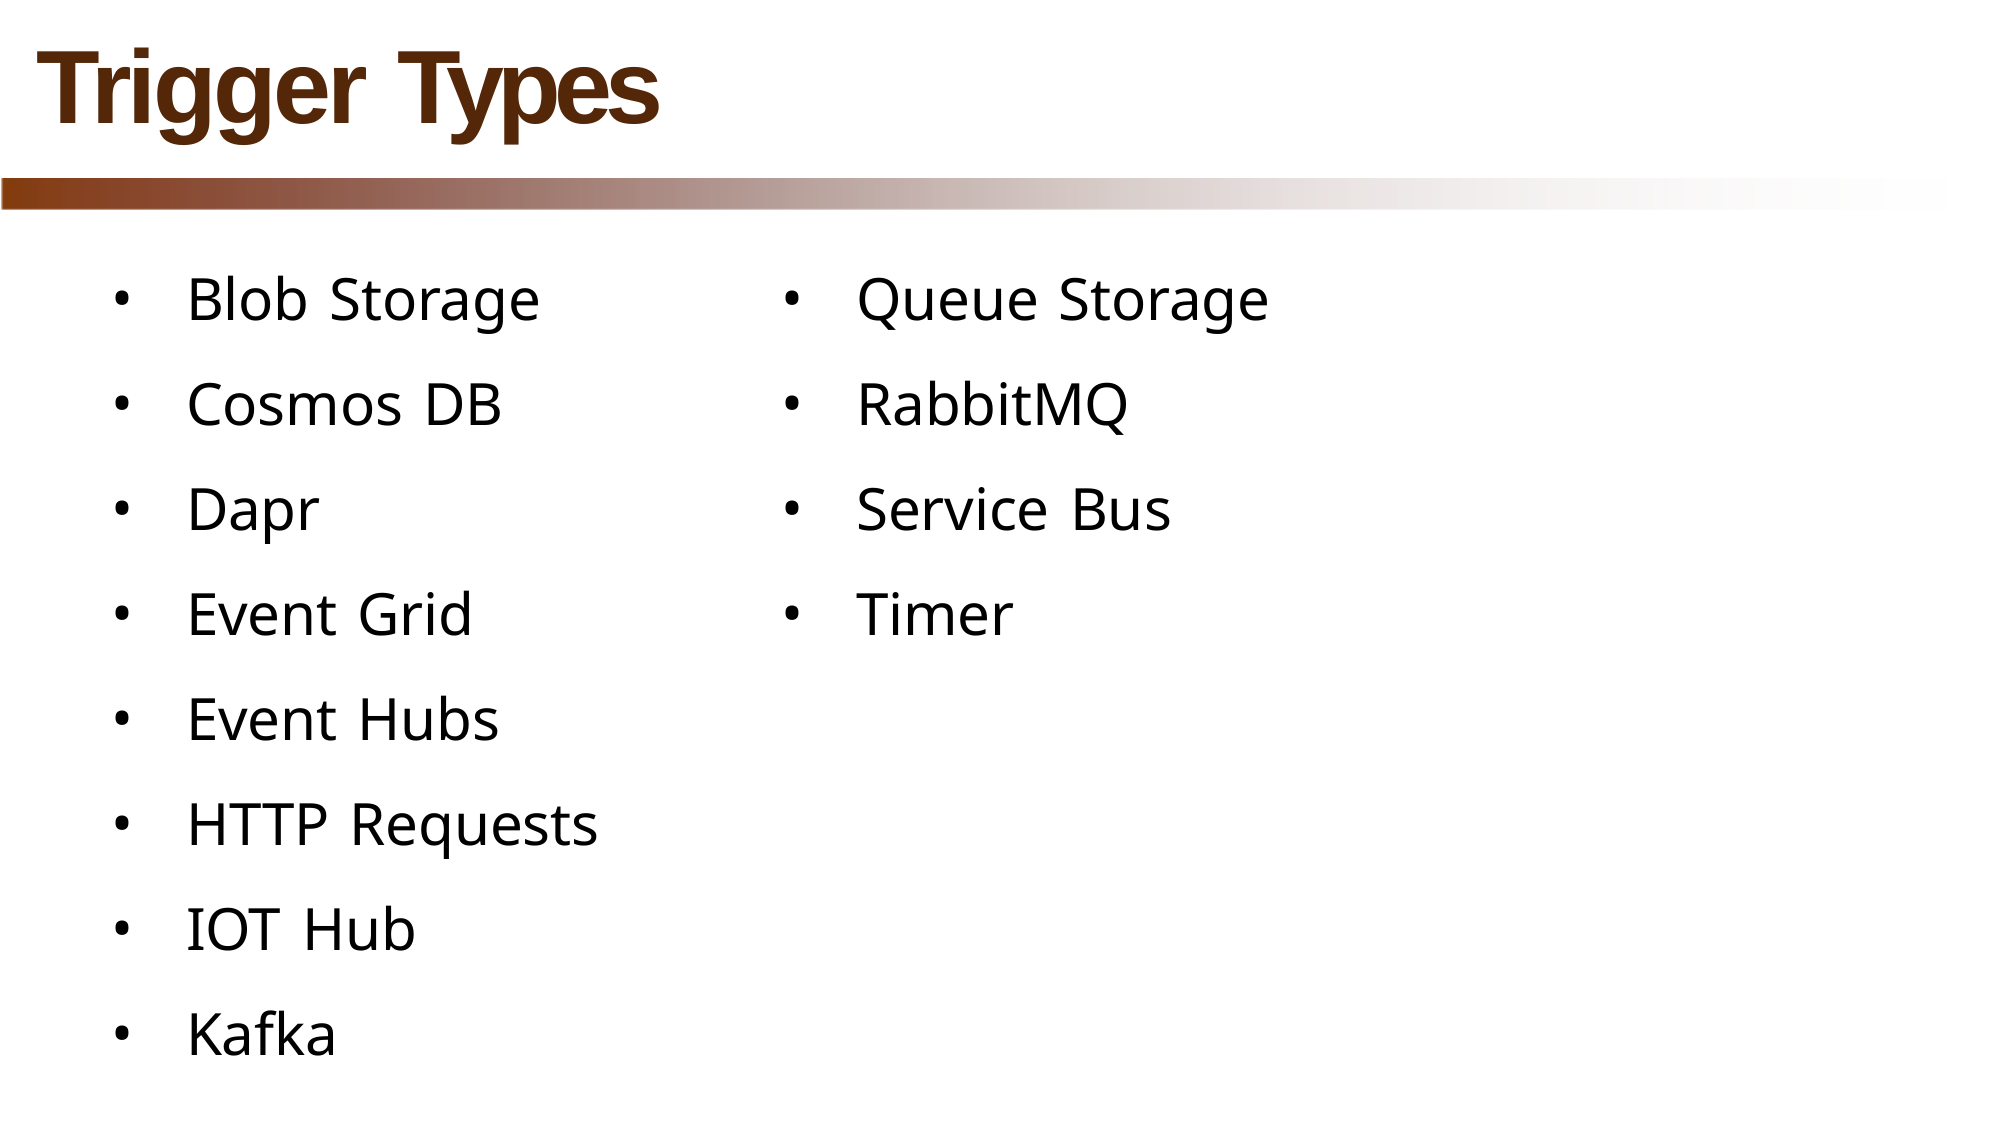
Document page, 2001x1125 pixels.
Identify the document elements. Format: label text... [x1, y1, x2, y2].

text_box Queue Storage RabbitMQ Service Bus Timer [779, 225, 1363, 648]
title Trigger Types [34, 17, 668, 208]
picture [1, 178, 1975, 210]
text_box Blob Storage Cosmos DB Dapr Event Grid Event Hubs HTTP Requests IOT Hub Kafka [108, 225, 713, 1068]
